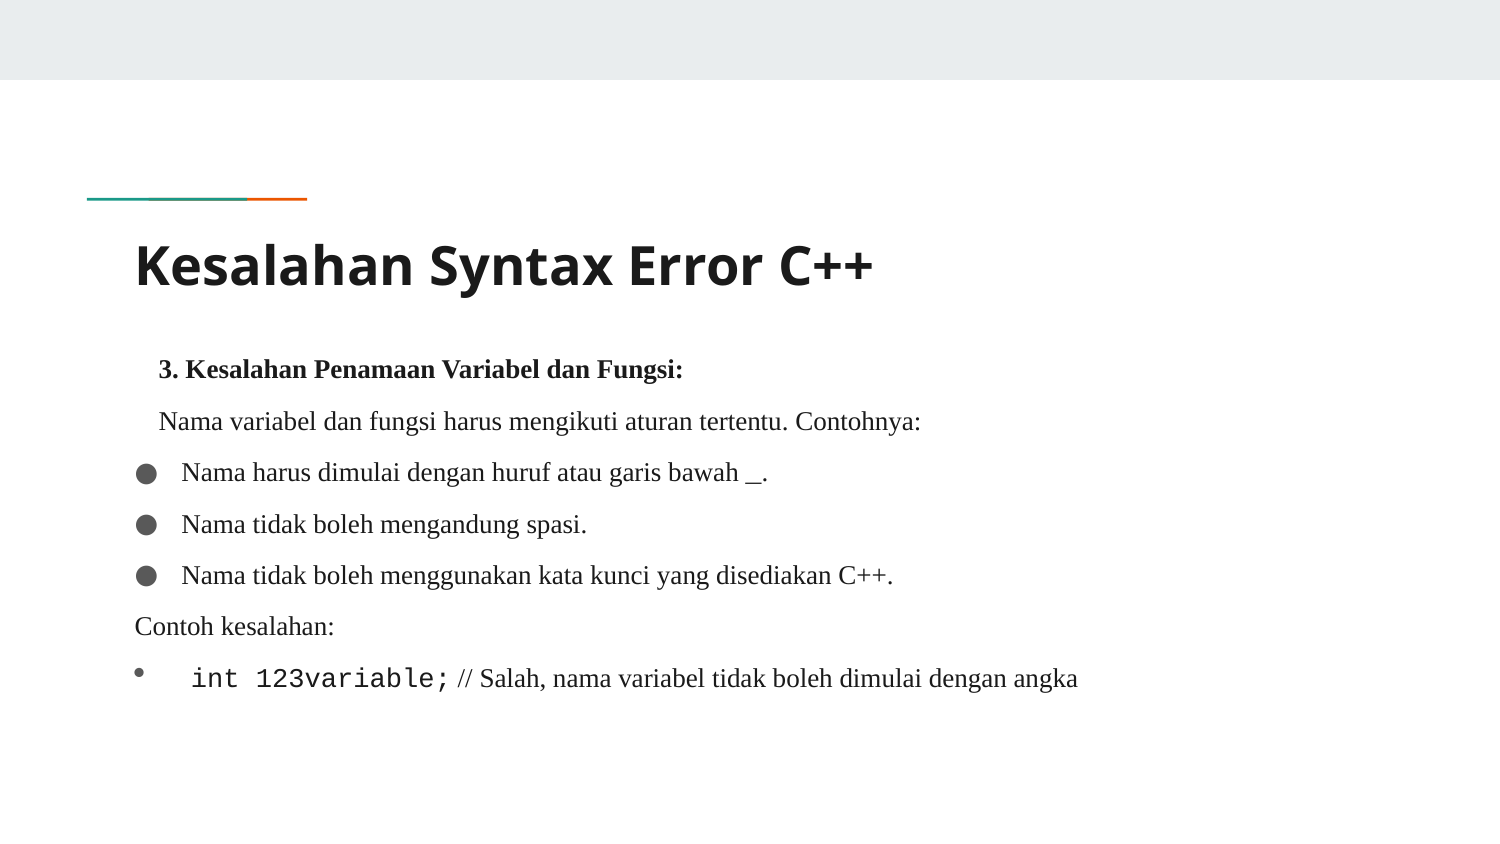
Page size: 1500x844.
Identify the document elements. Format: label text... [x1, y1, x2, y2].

list 3. Kesalahan Penamaan Variabel dan Fungsi: Nama variabel dan fungsi harus mengikuti aturan tertentu. Contohnya: Nama harus dimulai dengan huruf atau garis bawah _. Nama tidak boleh mengandung spasi. Nama tidak boleh menggunakan kata kunci yang disediakan C++. Contoh kesalahan: int 123variable; // Salah, nama variabel tidak boleh dimulai dengan angka [119, 334, 1415, 706]
title Kesalahan Syntax Error C++ [119, 216, 1381, 305]
